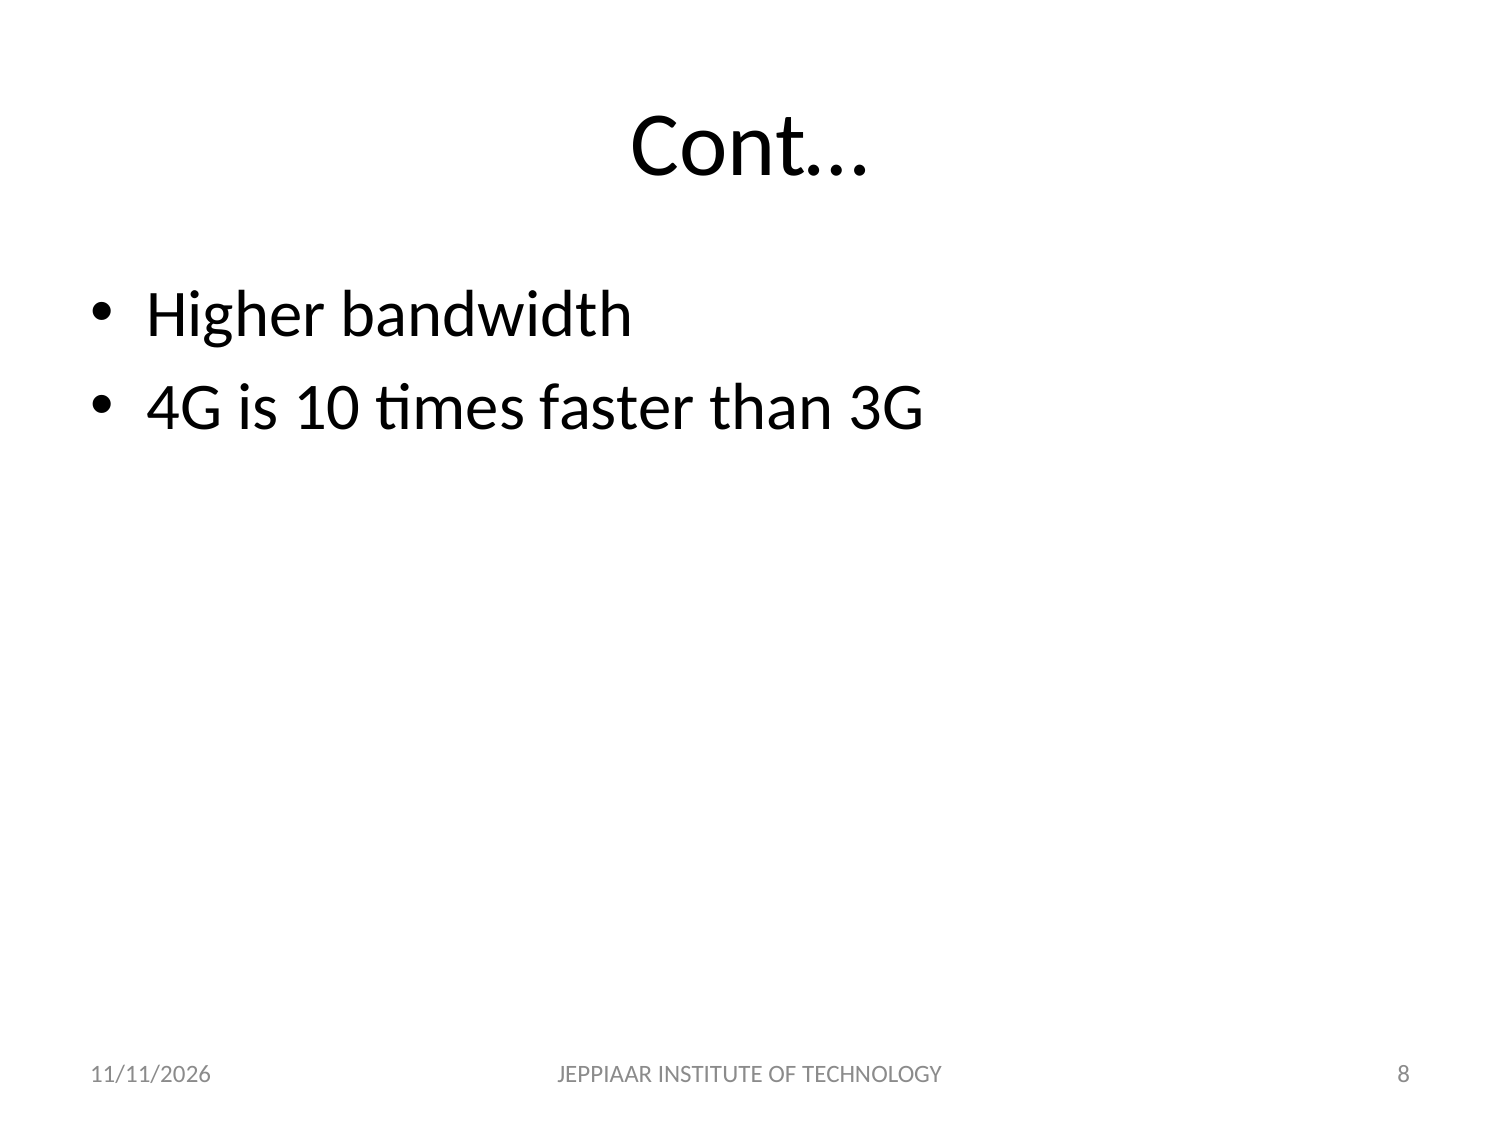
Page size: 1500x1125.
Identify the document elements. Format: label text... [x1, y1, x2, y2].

title Cont… [75, 45, 1425, 233]
list Higher bandwidth 4G is 10 times faster than 3G [75, 262, 1425, 1005]
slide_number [75, 1042, 425, 1103]
slide_number 8 [1074, 1042, 1425, 1103]
footer JEPPIAAR INSTITUTE OF TECHNOLOGY [512, 1042, 988, 1103]
